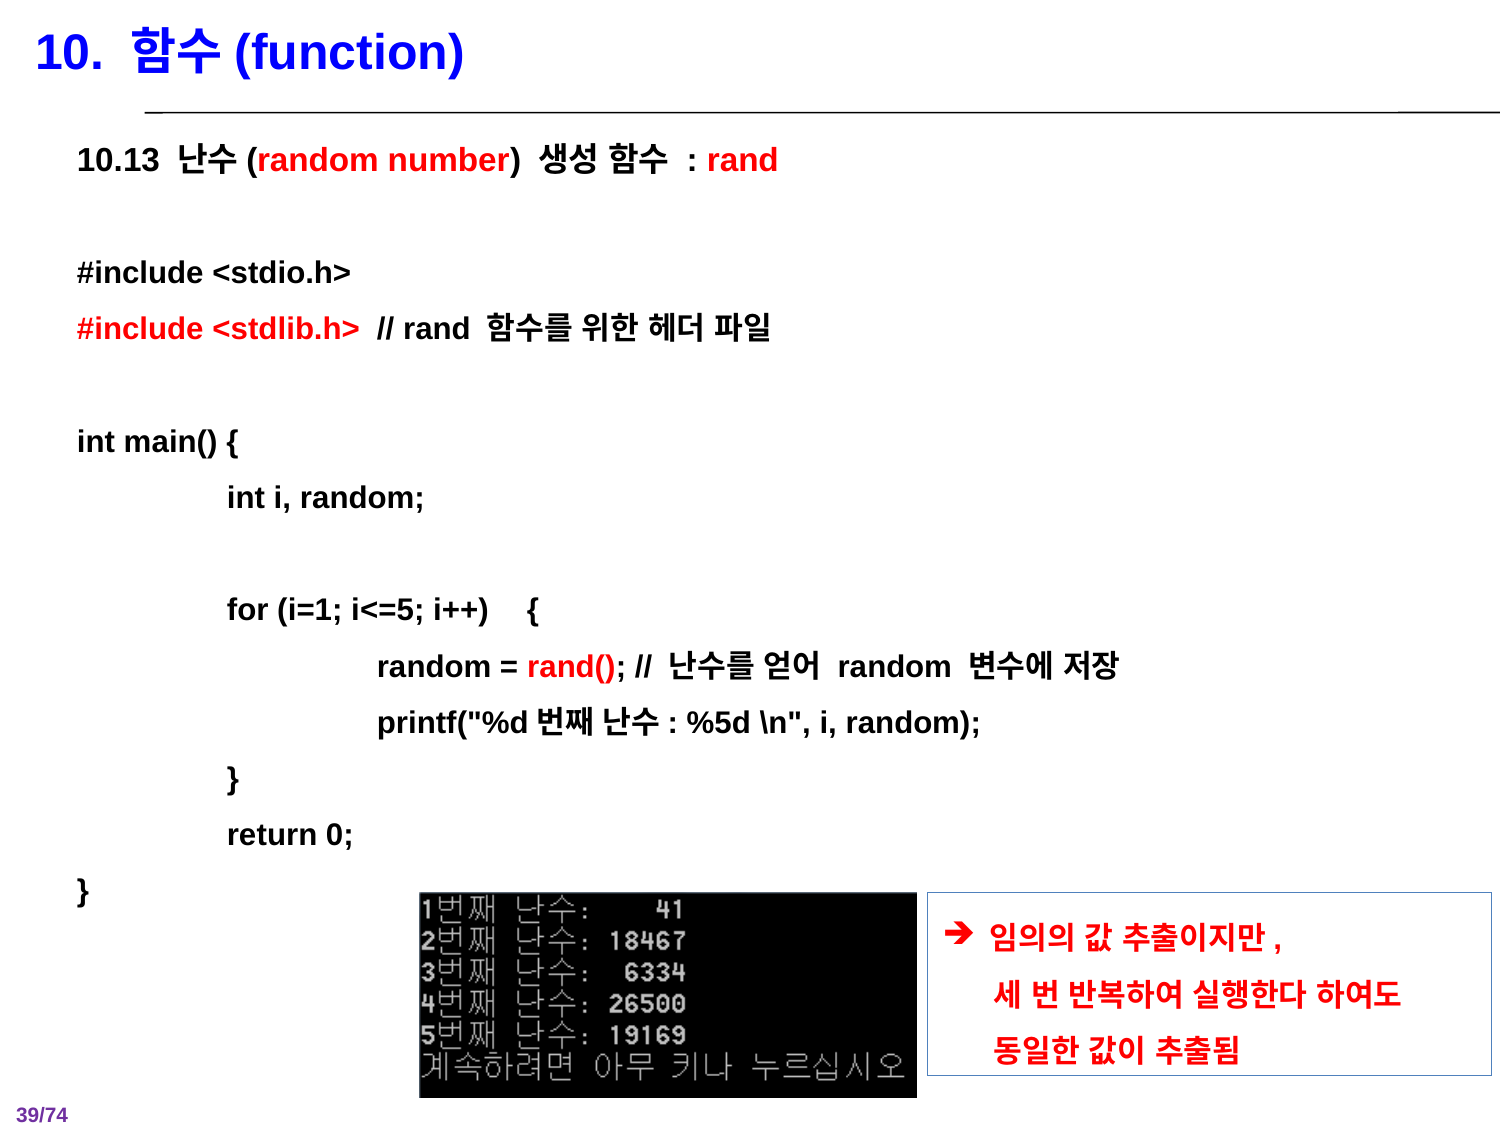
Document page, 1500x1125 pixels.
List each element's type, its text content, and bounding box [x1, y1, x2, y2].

text_box 10. 함수(function) [20, 12, 1412, 88]
text_box 임의의 값 추출이지만, 세 번 반복하여 실행한다 하여도 동일한 값이 추출됨 [927, 892, 1492, 1076]
picture [418, 892, 917, 1098]
text_box 10.13 난수(random number) 생성 함수 : rand #include <stdio.h> #include <stdlib.h> // rand 함수를 위한 헤더 파일 int main() { int i, random; for (i=1; i<=5; i++) { random = rand(); // 난수를 얻어 random 변수에 저장 printf("%d번째 난수: %5d \n", i, random); } return 0; } [62, 110, 1483, 916]
text_box [64, 88, 1412, 143]
